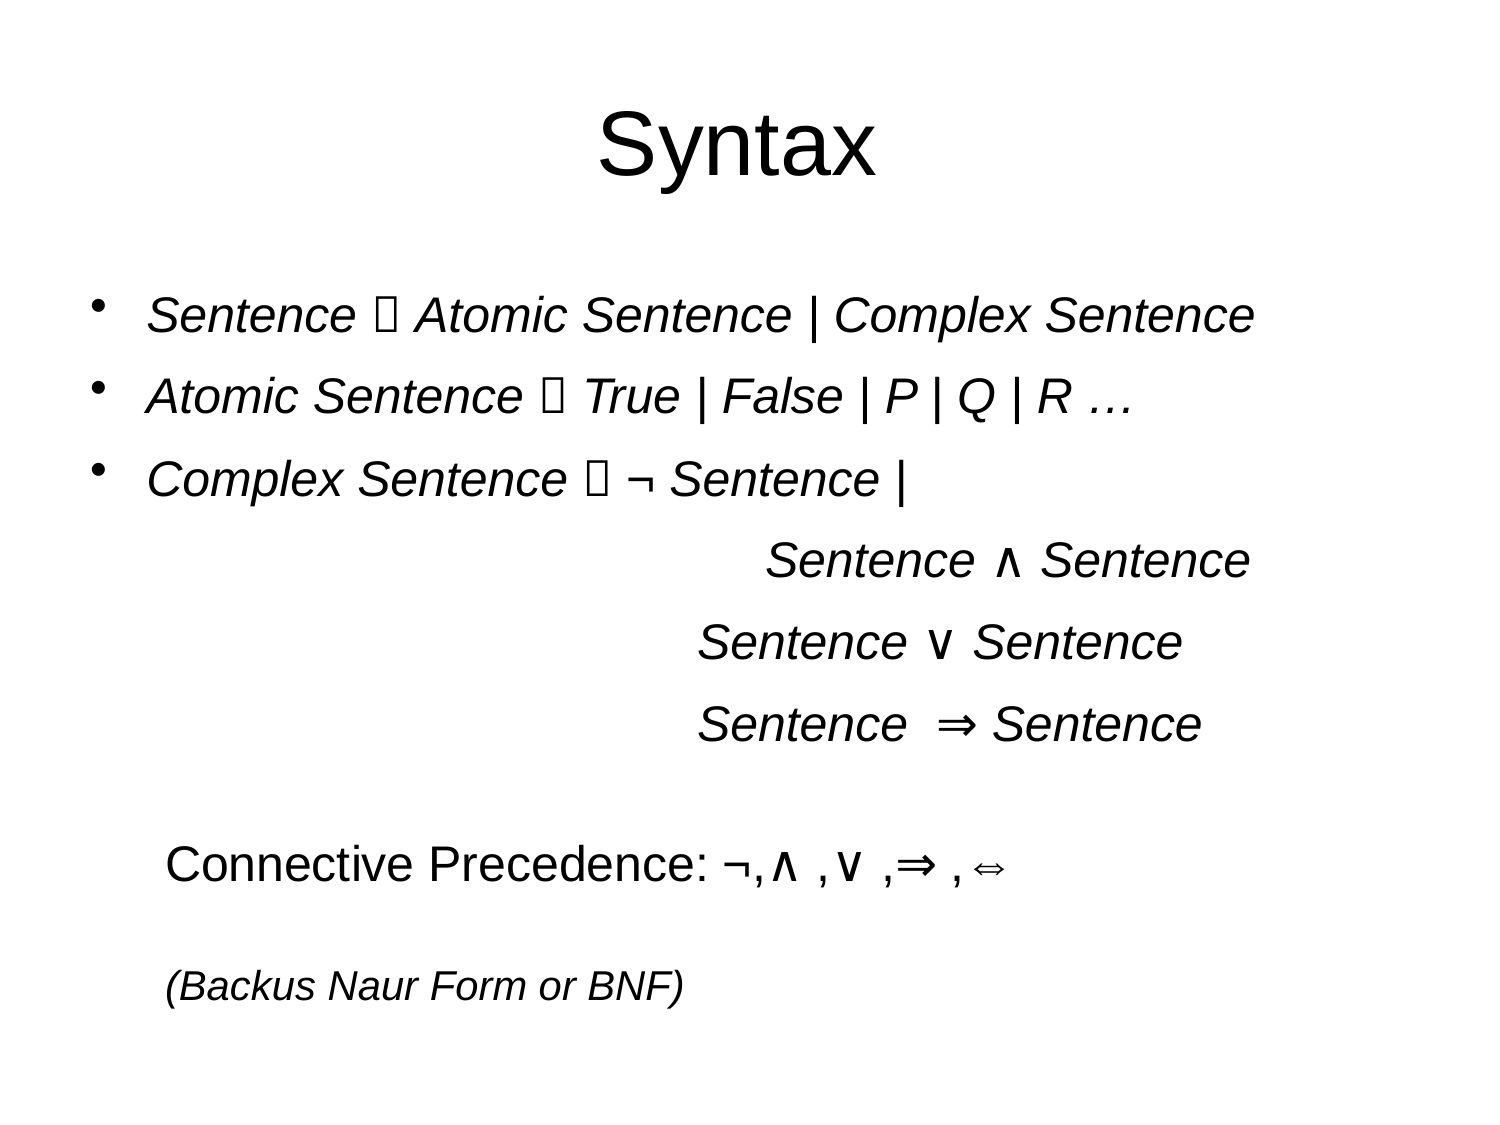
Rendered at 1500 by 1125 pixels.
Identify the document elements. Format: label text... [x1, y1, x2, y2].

list Sentence  Atomic Sentence | Complex Sentence Atomic Sentence  True | False | P | Q | R … Complex Sentence  ¬ Sentence | Sentence ∧ Sentence Sentence ∨ Sentence Sentence ⇒ Sentence Connective Precedence: ¬,∧ ,∨ ,⇒ ,⇔ (Backus Naur Form or BNF) [75, 262, 1425, 1005]
title Syntax [75, 45, 1425, 233]
